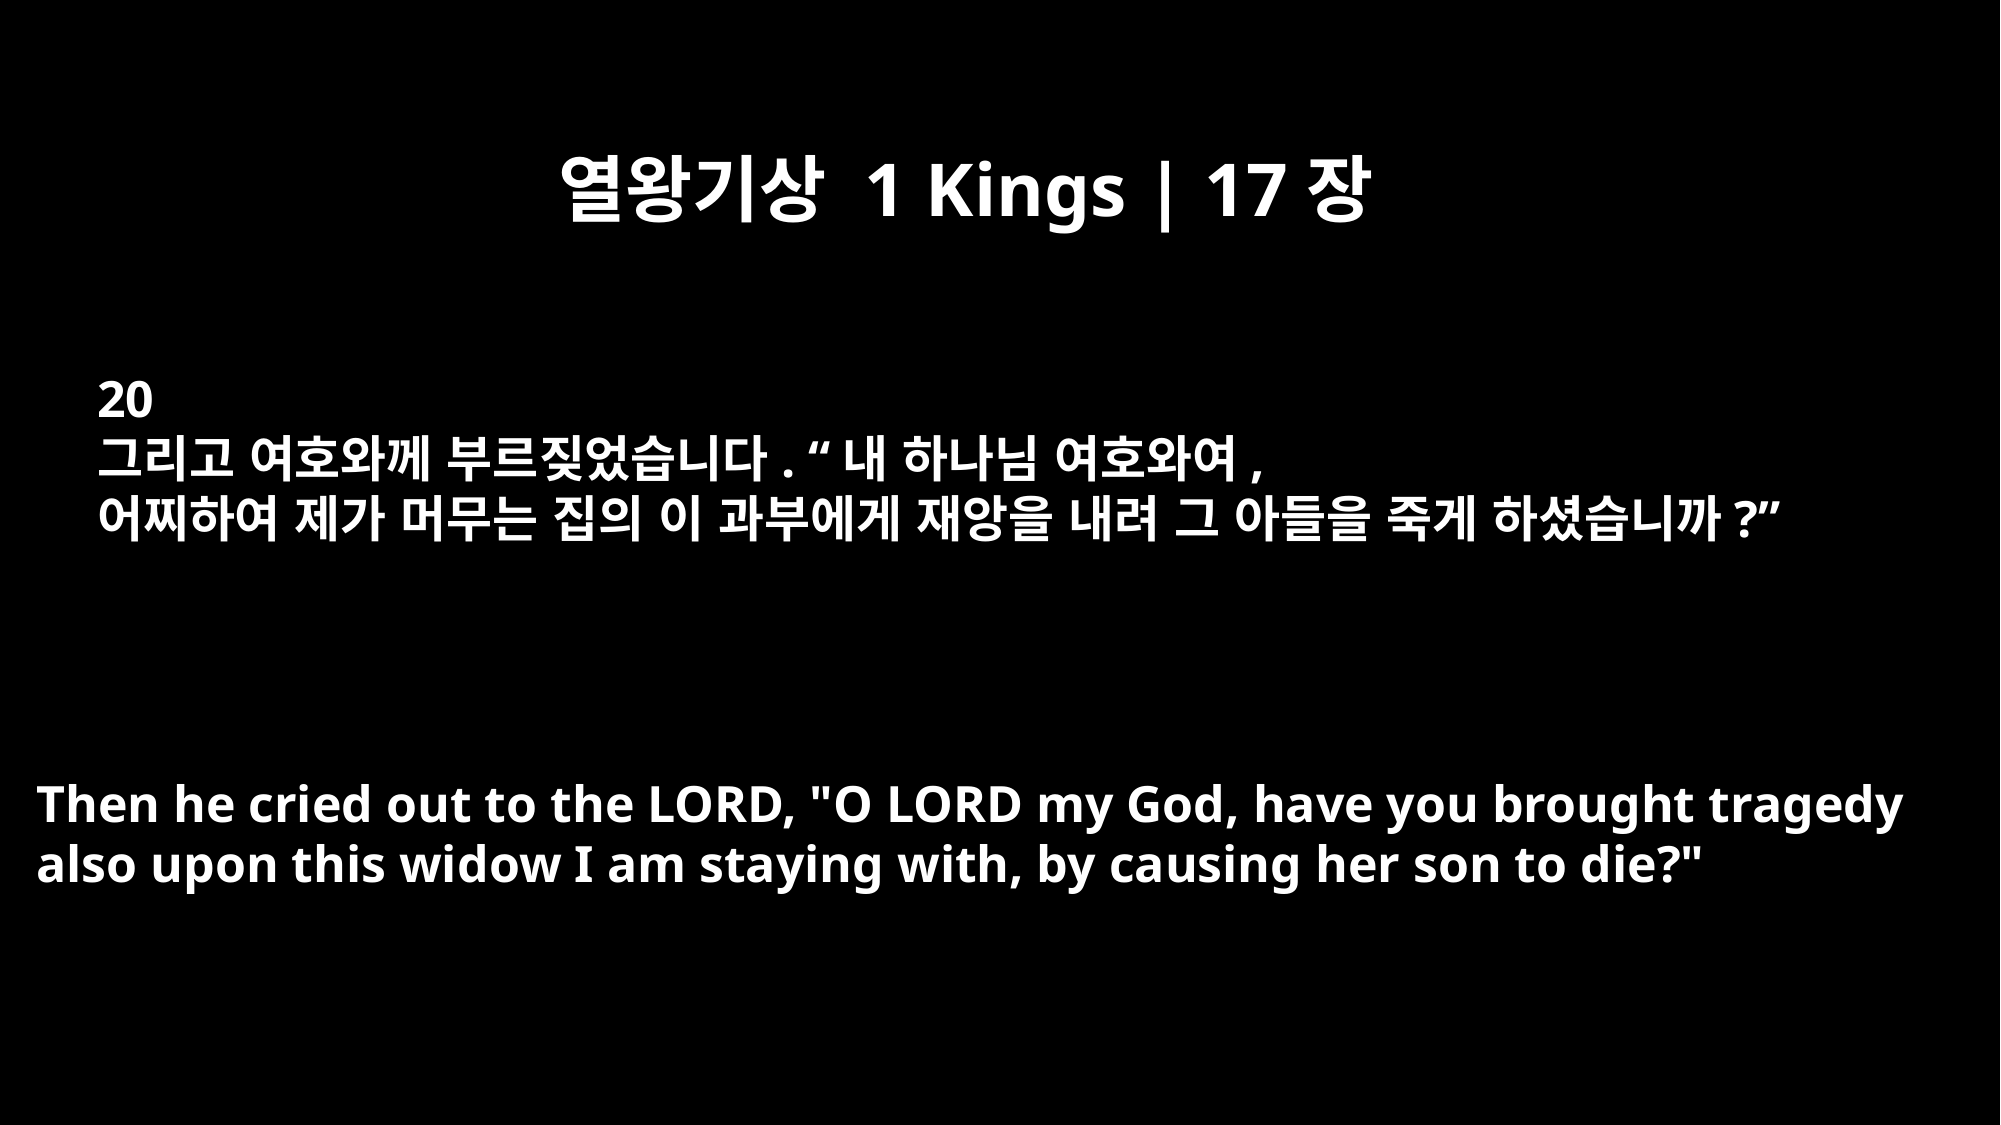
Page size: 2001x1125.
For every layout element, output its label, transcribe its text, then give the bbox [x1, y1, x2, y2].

text_box 열왕기상 1 Kings | 17장 [543, 136, 1389, 239]
text_box 20 그리고 여호와께 부르짖었습니다. “내 하나님 여호와여, 어찌하여 제가 머무는 집의 이 과부에게 재앙을 내려 그 아들을 죽게 하셨습니까?” [82, 359, 1796, 555]
text_box Then he cried out to the LORD, "O LORD my God, have you brought tragedy also upon this widow I am staying with, by causing her son to die?" [21, 764, 1919, 900]
